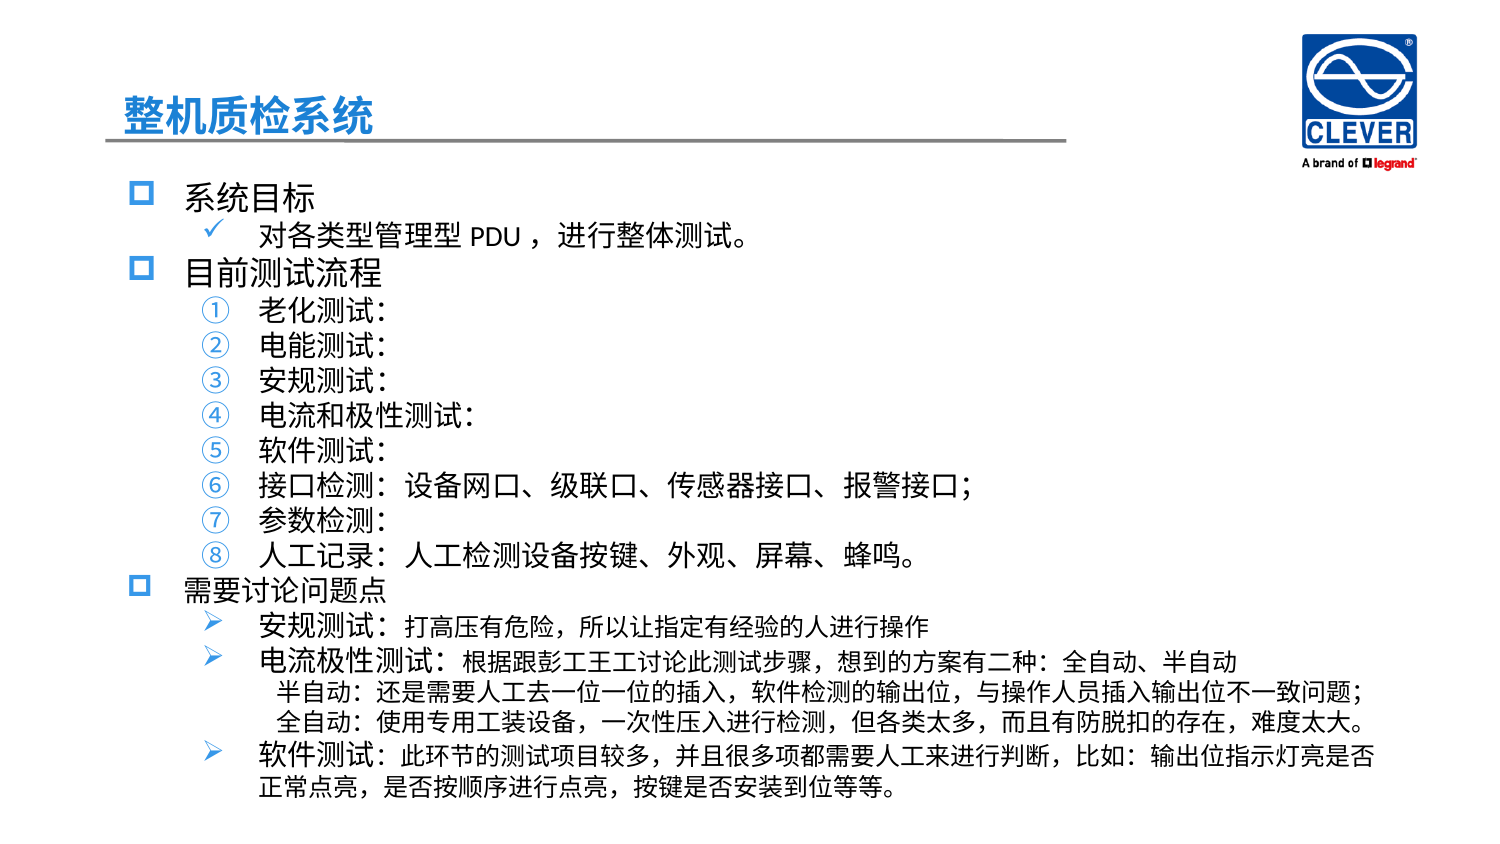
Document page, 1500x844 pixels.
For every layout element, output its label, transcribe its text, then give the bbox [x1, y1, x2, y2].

text_box 整机质检系统 [108, 82, 494, 148]
picture [1300, 32, 1418, 172]
text_box 系统目标 对各类型管理型PDU，进行整体测试。 目前测试流程 老化测试： 电能测试： 安规测试： 电流和极性测试： 软件测试： 接口检测：设备网口、级联口、传感器接口、报警接口； 参数检测： 人工记录：人工检测设备按键、外观、屏幕、蜂鸣。 需要讨论问题点 安规测试：打高压有危险，所以让指定有经验的人进行操作 电流极性测试：根据跟彭工王工讨论此测试步骤，想到的方案有二种：全自动、半自动 半自动：还是需要人工去一位一位的插入，软件检测的输出位，与操作人员插入输出位不一致问题； 全自动：使用专用工装设备，一次性压入进行检测，但各类太多，而且有防脱扣的存在，难度太大。 软件测试：此环节的测试项目较多，并且很多项都需要人工来进行判断，比如：输出位指示灯亮是否正常点亮，是否按顺序进行点亮，按键是否安装到位等等。 [112, 170, 1391, 809]
